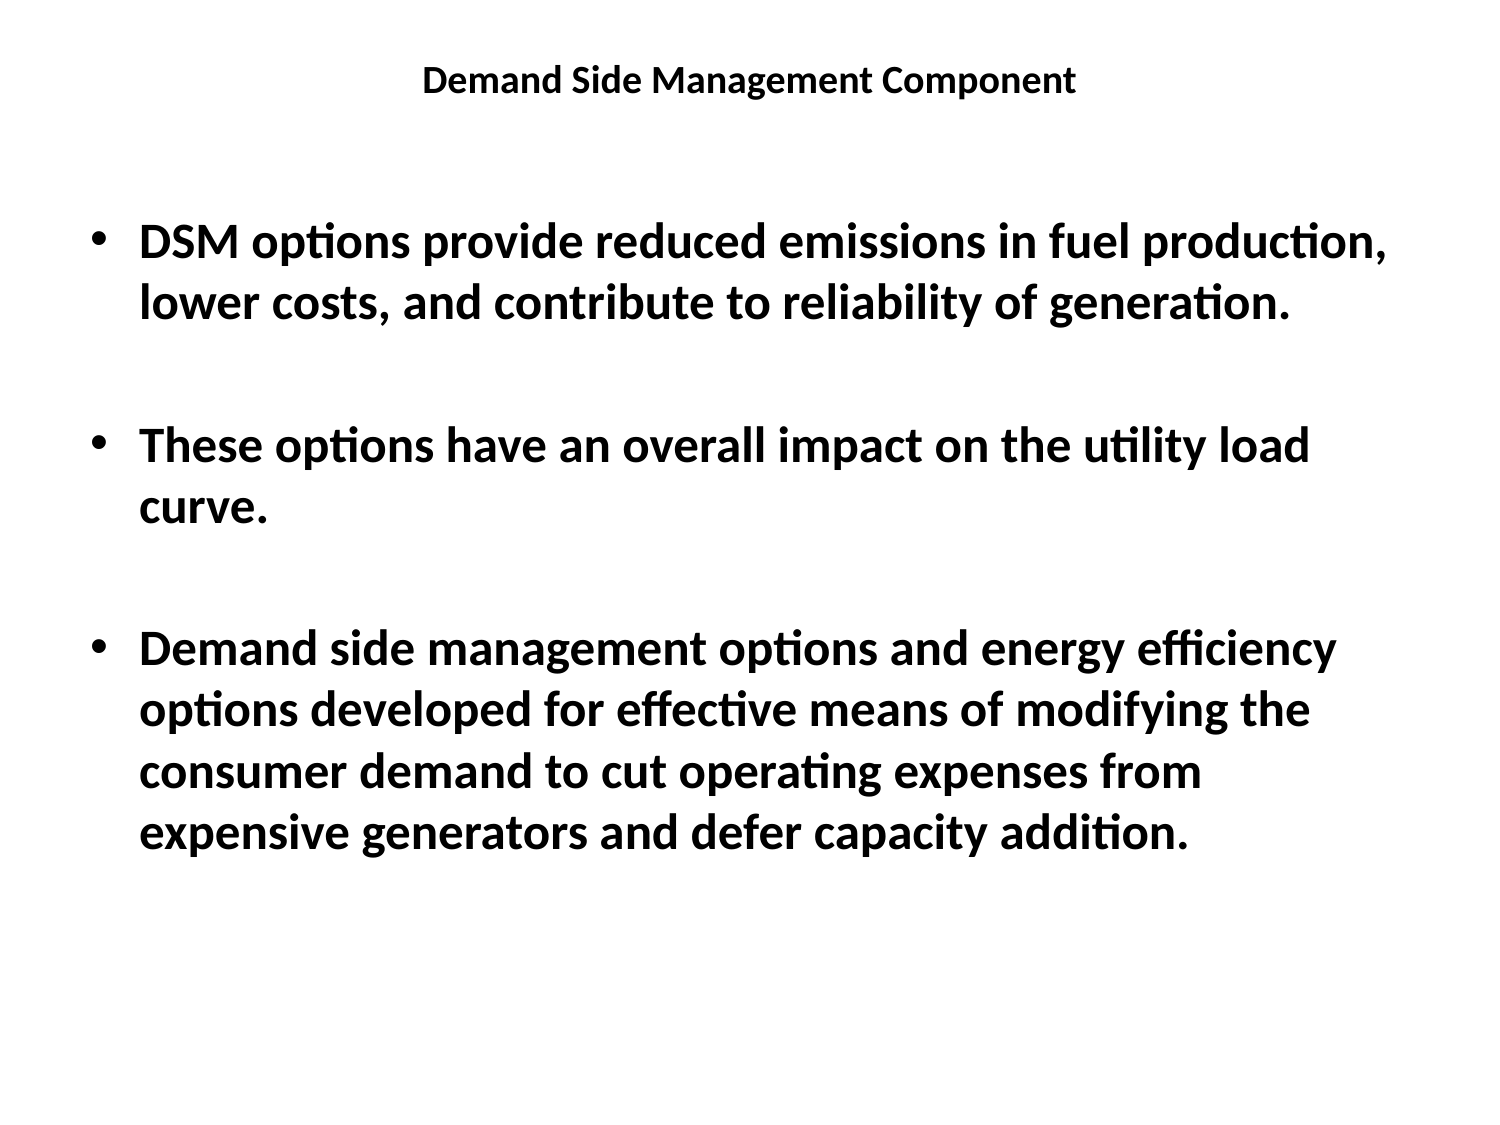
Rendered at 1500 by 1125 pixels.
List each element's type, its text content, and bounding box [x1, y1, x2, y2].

title Demand Side Management Component [75, 45, 1425, 163]
list DSM options provide reduced emissions in fuel production, lower costs, and contribute to reliability of generation. These options have an overall impact on the utility load curve. Demand side management options and energy efficiency options developed for effective means of modifying the consumer demand to cut operating expenses from expensive generators and defer capacity addition. [75, 200, 1425, 1038]
